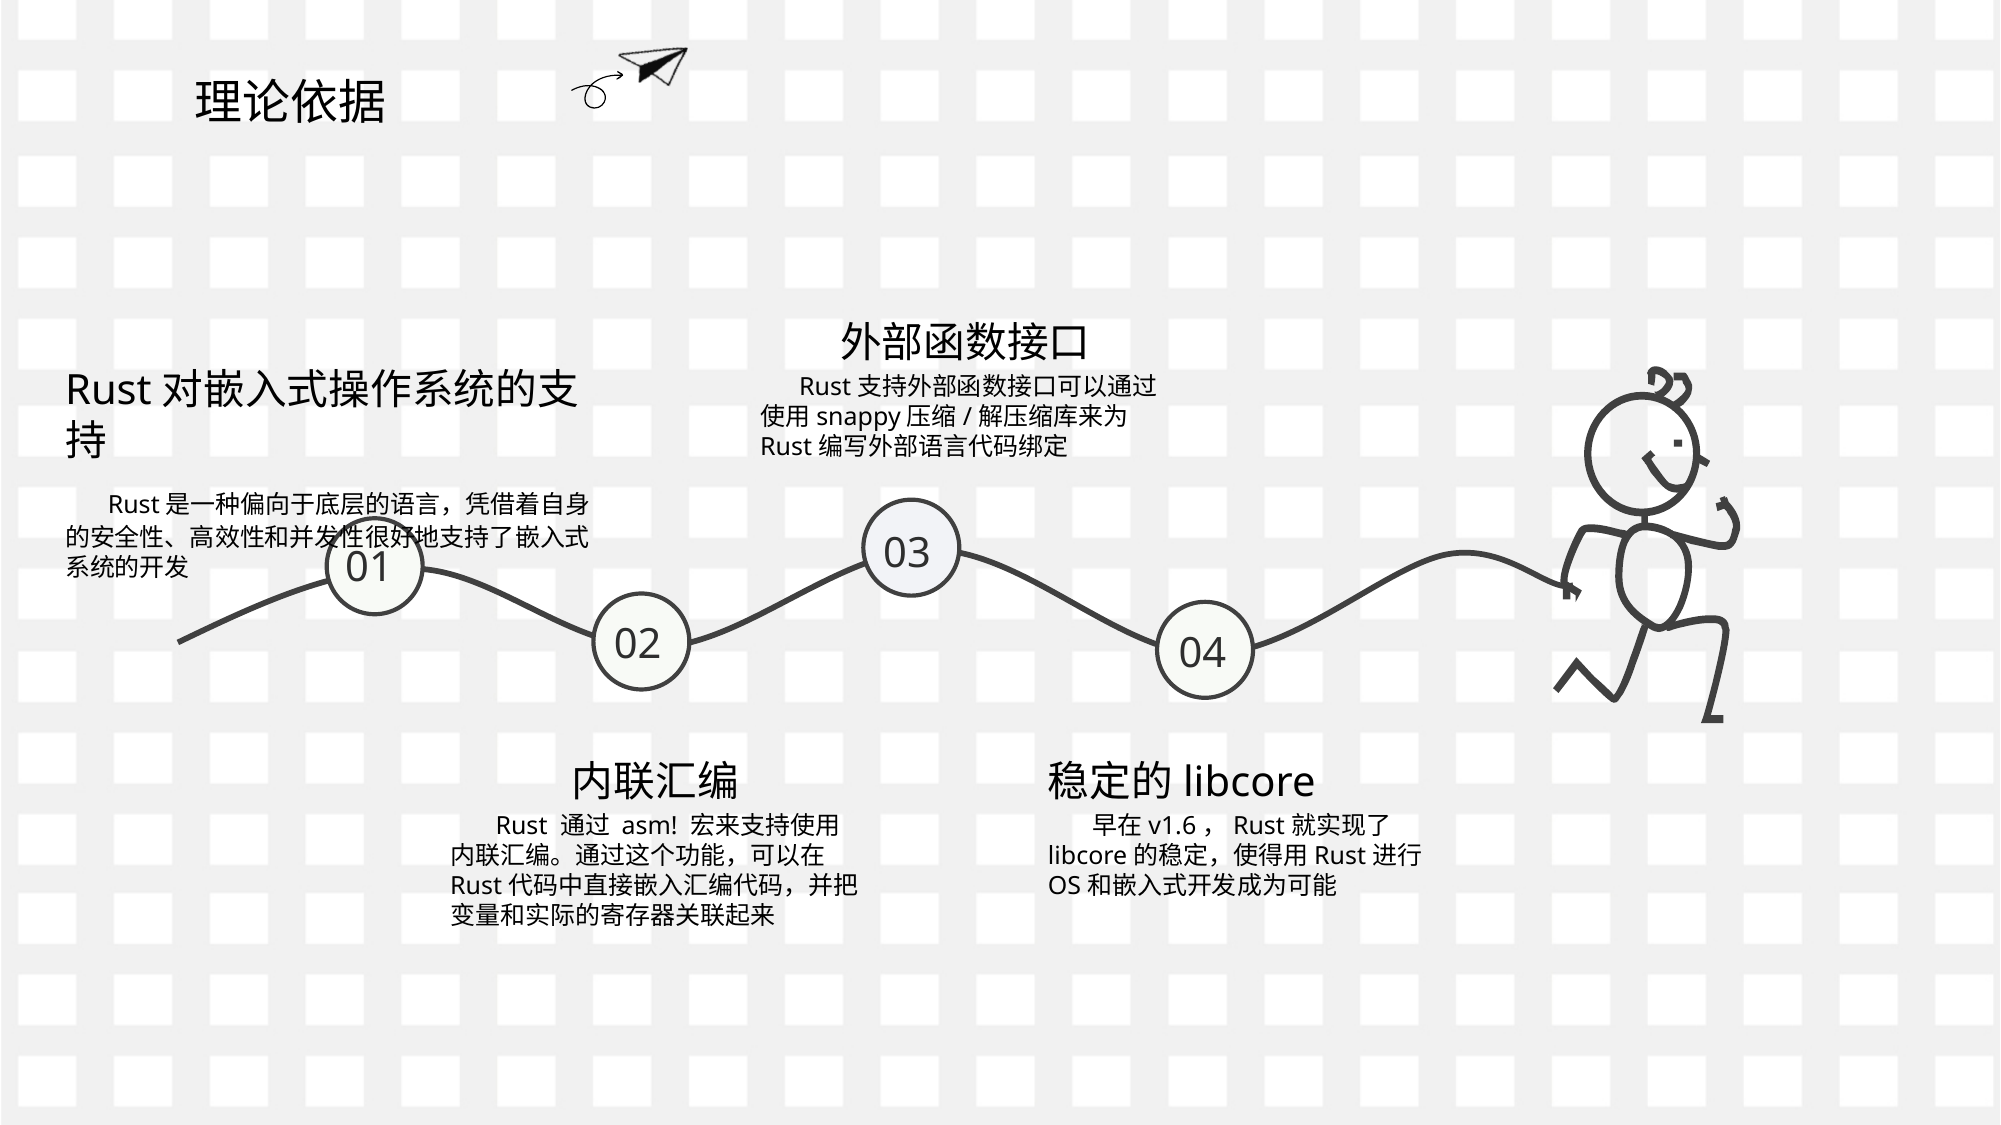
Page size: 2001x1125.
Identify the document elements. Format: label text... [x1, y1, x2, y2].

text_box [697, 553, 1157, 645]
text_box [326, 518, 428, 615]
text_box 理论依据 [179, 63, 402, 137]
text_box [581, 43, 686, 109]
text_box Rust对嵌入式操作系统的支持 Rust是一种偏向于底层的语言，凭借着自身的安全性、高效性和并发性很好地支持了嵌入式系统的开发 [49, 355, 628, 590]
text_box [1553, 366, 1741, 724]
text_box 稳定的libcore 早在v1.6，Rust就实现了libcore的稳定，使得用Rust进行OS和嵌入式开发成为可能 [1032, 747, 1474, 907]
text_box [1157, 601, 1261, 698]
text_box 外部函数接口 Rust支持外部函数接口可以通过使用snappy压缩/解压缩库来为Rust编写外部语言代码绑定 [745, 308, 1186, 468]
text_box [863, 499, 966, 596]
text_box 内联汇编 Rust 通过 asm! 宏来支持使用内联汇编。通过这个功能，可以在Rust代码中直接嵌入汇编代码，并把变量和实际的寄存器关联起来 [435, 747, 876, 937]
text_box [1214, 551, 1553, 646]
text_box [593, 593, 697, 690]
picture [0, 0, 2000, 1125]
text_box [177, 590, 593, 644]
